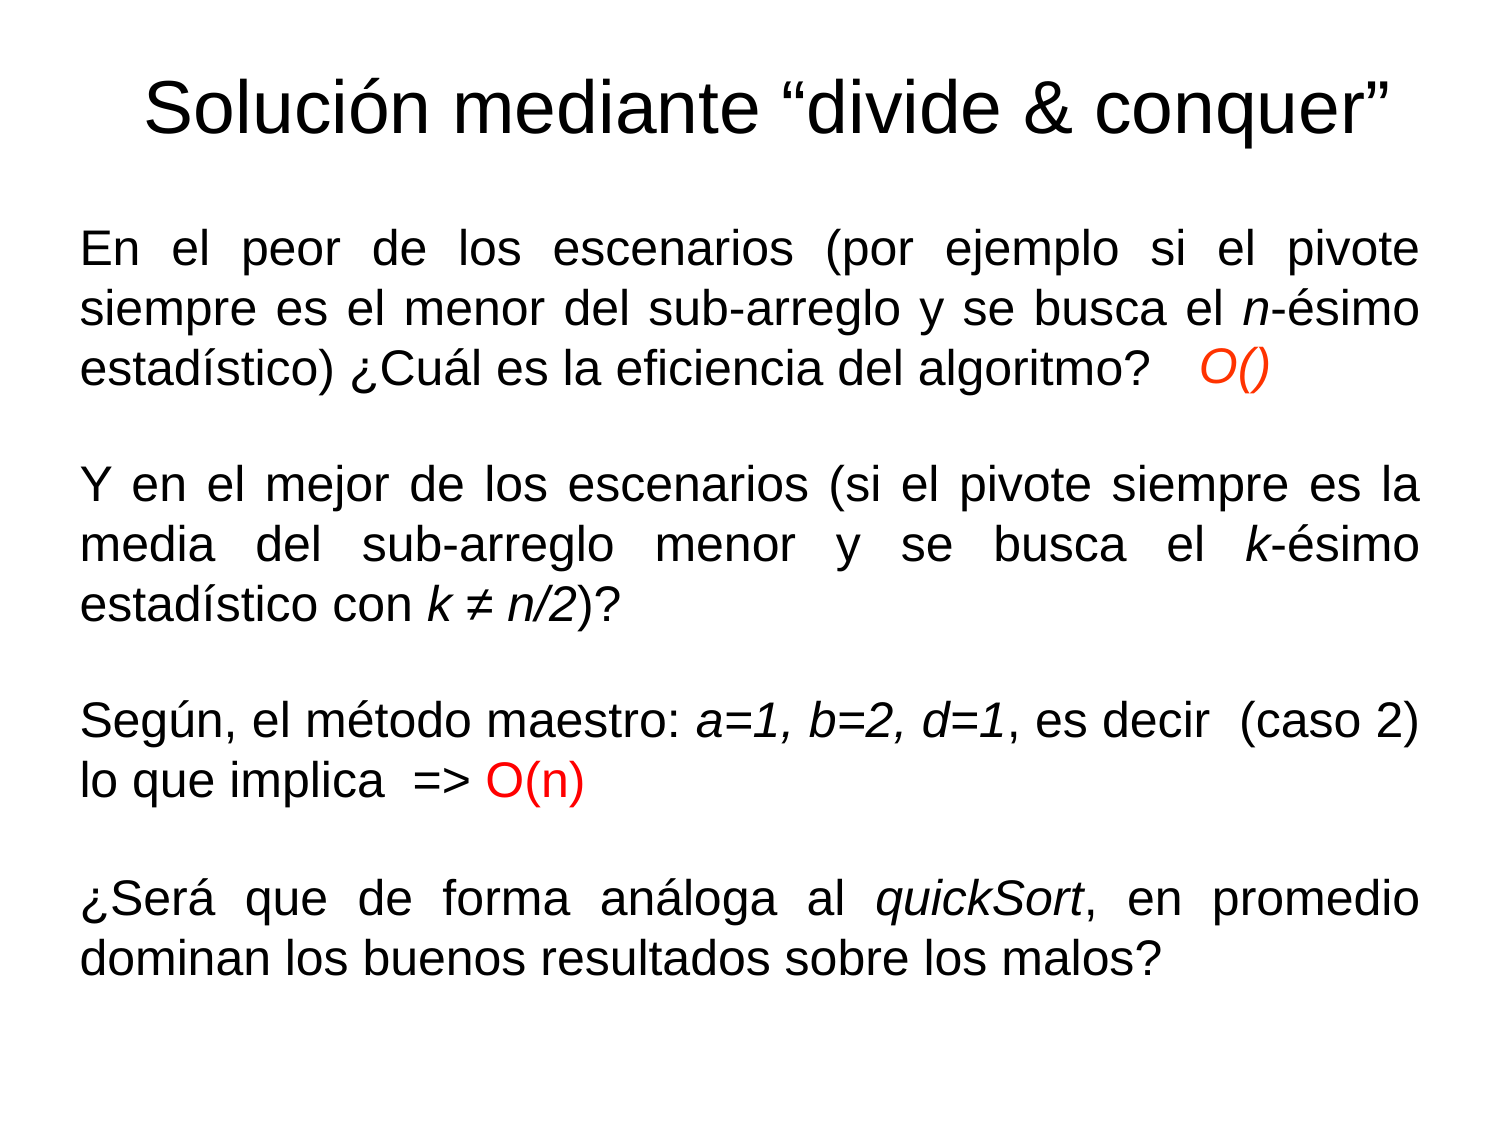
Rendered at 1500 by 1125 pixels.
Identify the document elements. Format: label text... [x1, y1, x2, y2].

text_box Solución mediante “divide & conquer” [123, 30, 1412, 157]
text_box En el peor de los escenarios (por ejemplo si el pivote siempre es el menor del sub-arreglo y se busca el n-ésimo estadístico) ¿Cuál es la eficiencia del algoritmo? [64, 208, 1436, 427]
text_box ¿Será que de forma análoga al quickSort, en promedio dominan los buenos resultados sobre los malos? [64, 857, 1435, 1012]
text_box Y en el mejor de los escenarios (si el pivote siempre es la media del sub-arreglo menor y se busca el k-ésimo estadístico con k ≠ n/2)? [64, 444, 1436, 646]
